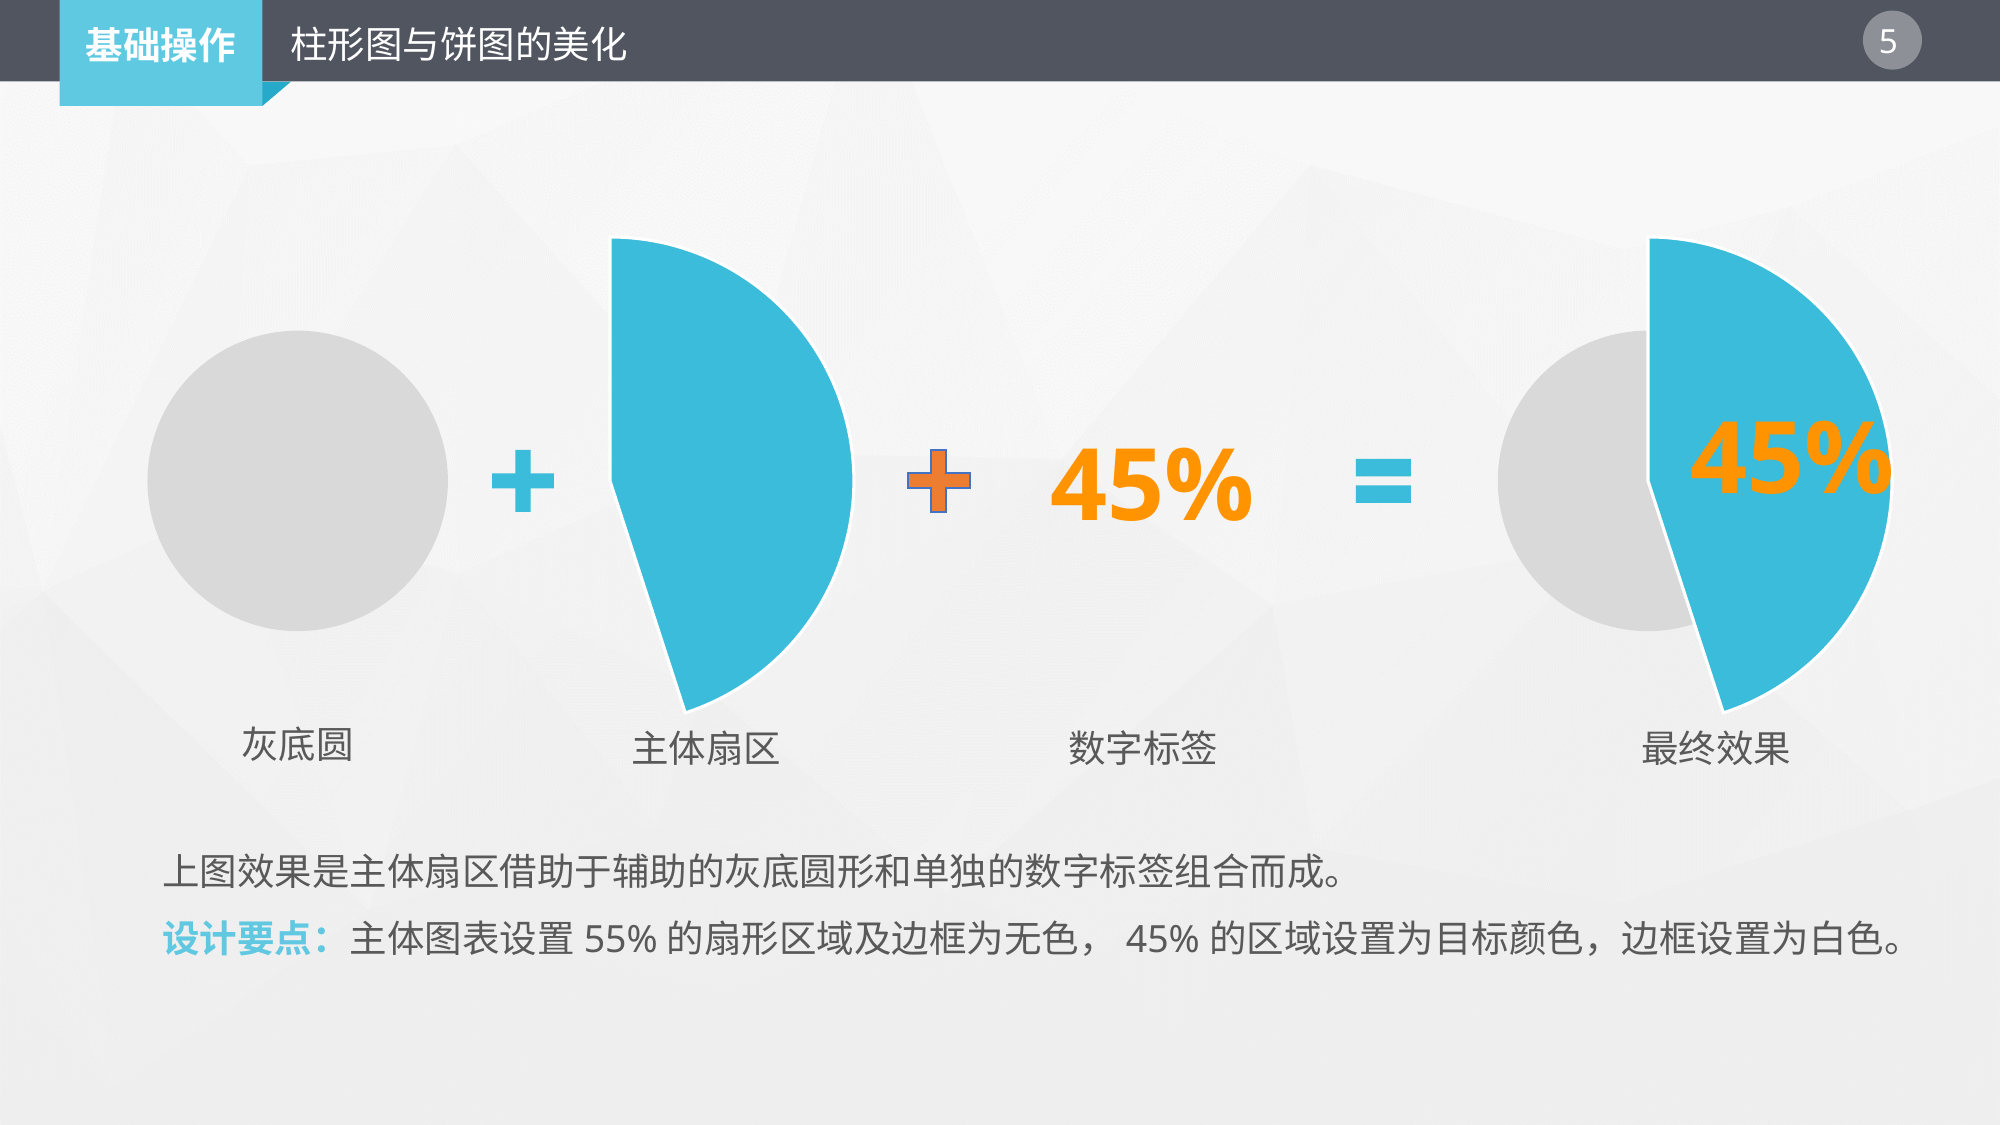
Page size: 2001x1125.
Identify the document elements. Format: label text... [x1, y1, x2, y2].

text_box 主体扇区 [616, 736, 797, 778]
text_box [146, 329, 346, 633]
text_box 数字标签 [1053, 694, 1234, 778]
text_box [1355, 458, 1384, 477]
text_box 上图效果是主体扇区借助于辅助的灰底圆形和单独的数字标签组合而成。 设计要点：主体图表设置55%的扇形区域及边框为无色，45%的区域设置为目标颜色，边框设置为白色。 [147, 831, 1926, 968]
text_box [1355, 484, 1384, 504]
text_box 最终效果 [1626, 736, 1807, 778]
text_box 灰底圆 [226, 690, 369, 774]
text_box 45% [1035, 412, 1270, 548]
chart [346, 226, 874, 736]
text_box [907, 449, 971, 513]
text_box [1384, 226, 1926, 736]
